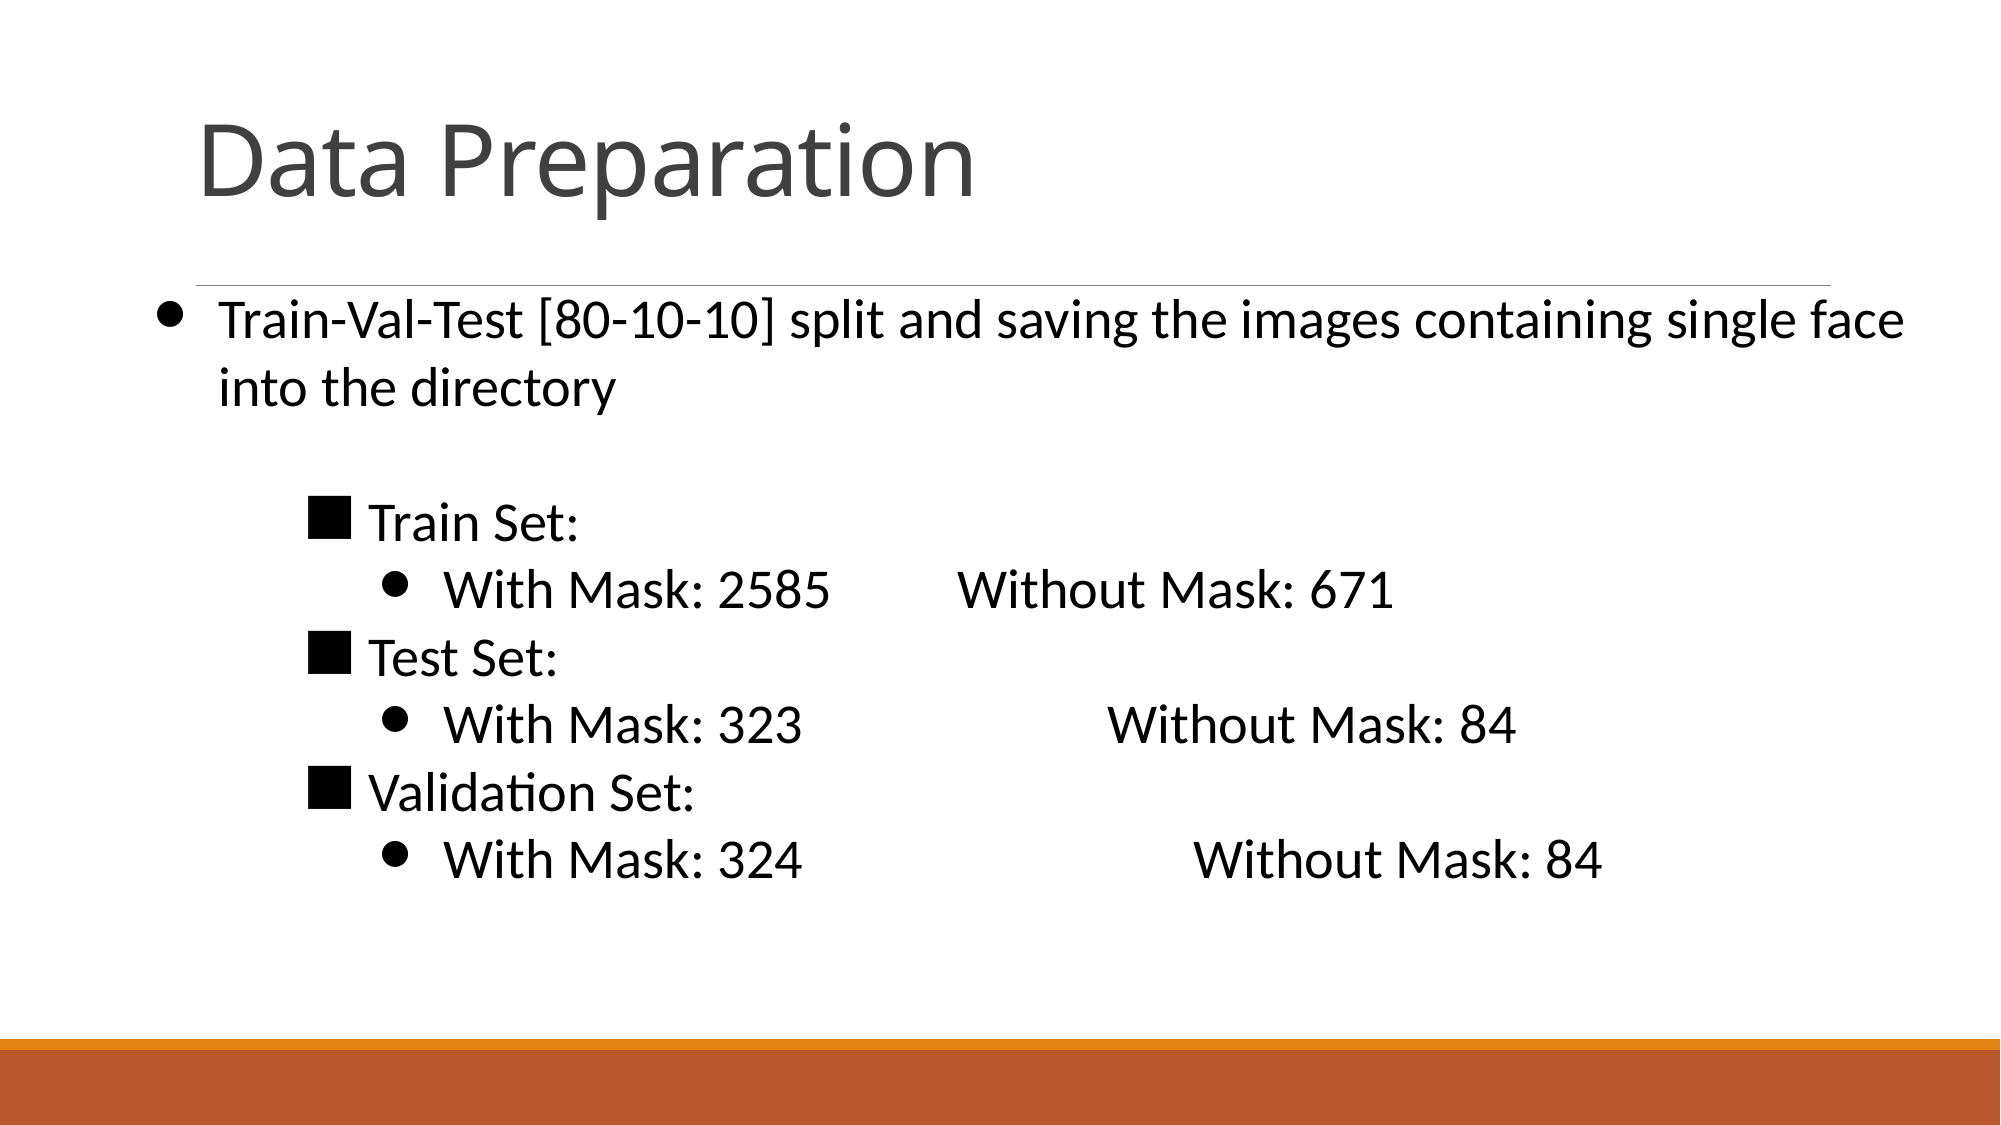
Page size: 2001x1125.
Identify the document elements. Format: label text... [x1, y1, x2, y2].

text_box Train-Val-Test [80-10-10] split and saving the images containing single face into the directory Train Set: With Mask: 2585 Without Mask: 671 Test Set: With Mask: 323 Without Mask: 84 Validation Set: With Mask: 324 Without Mask: 84 [128, 267, 1945, 905]
title Data Preparation [180, 47, 1830, 267]
